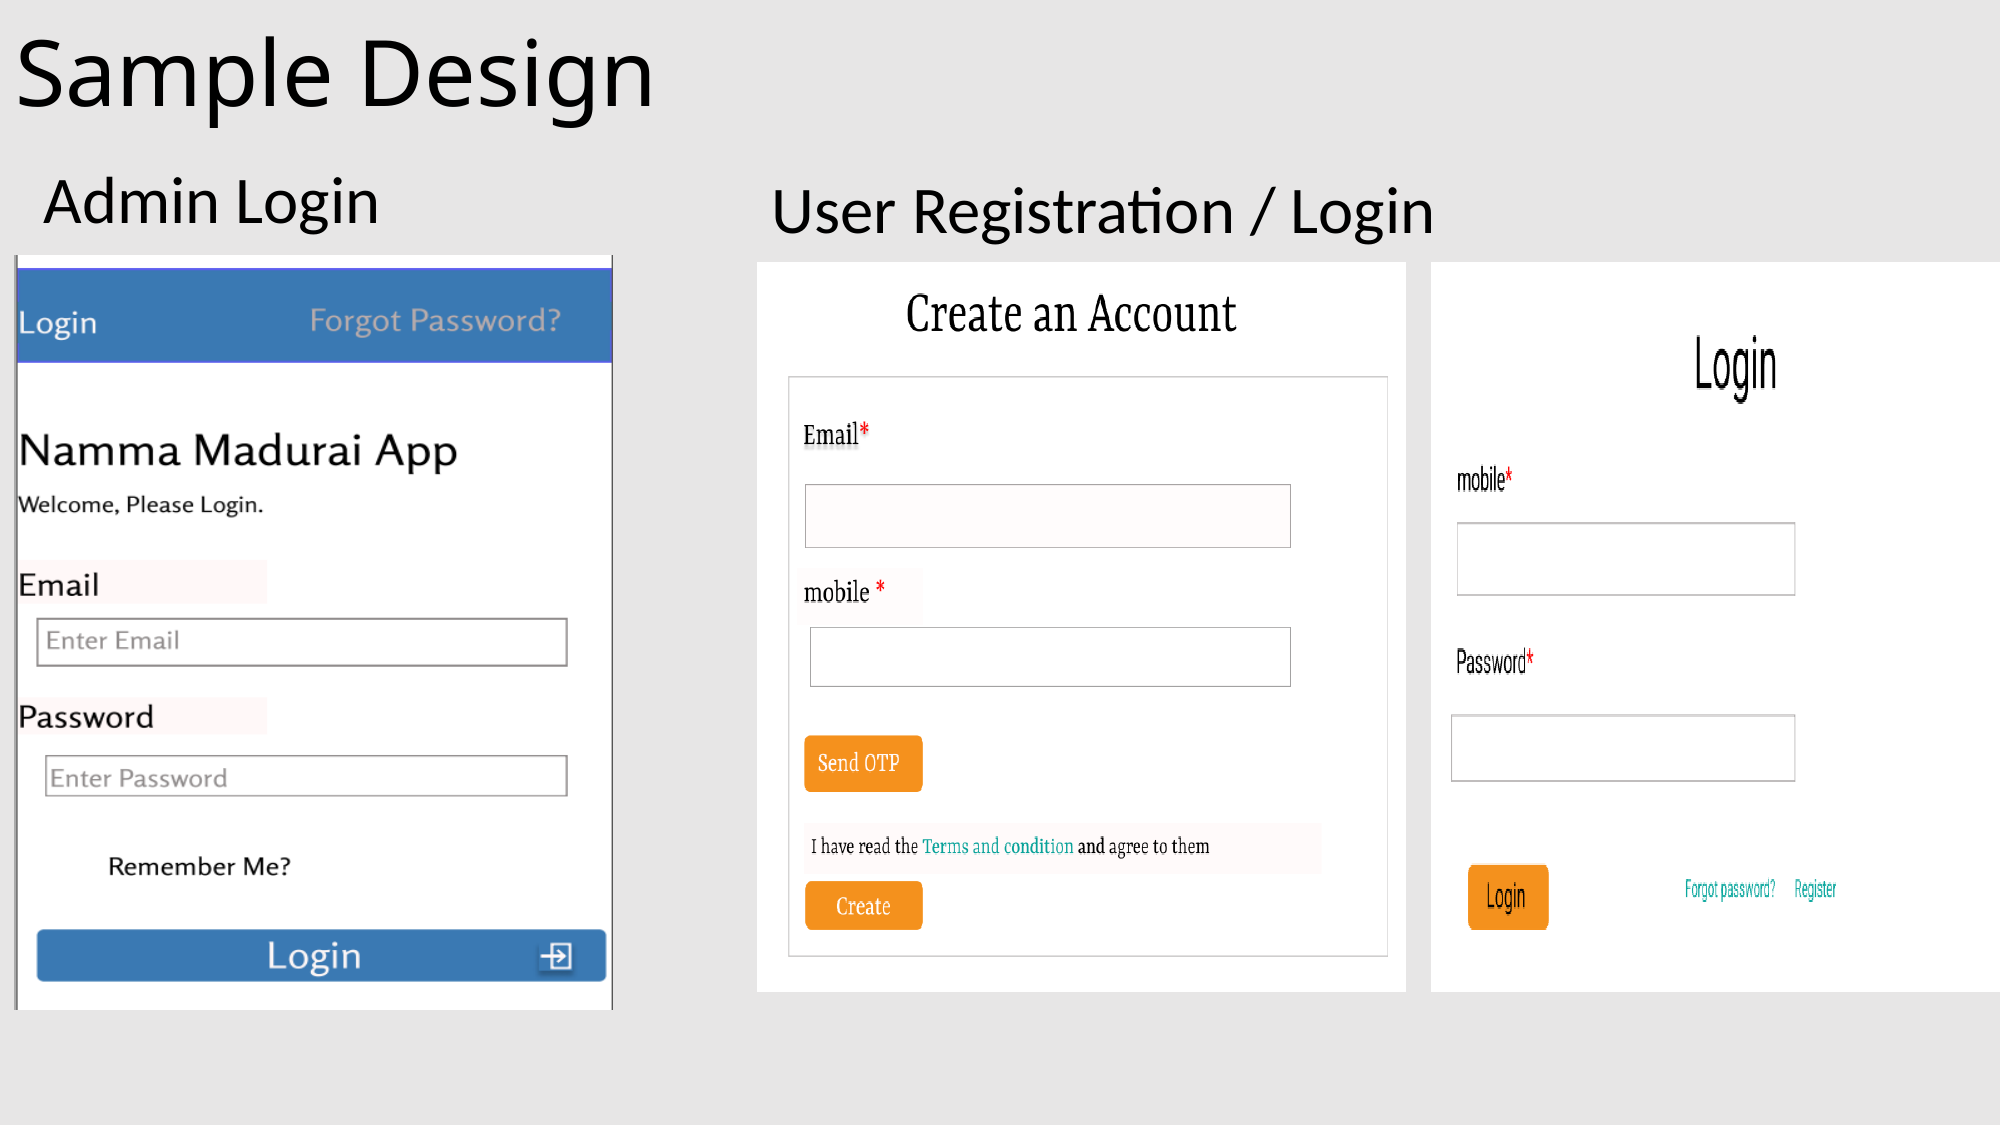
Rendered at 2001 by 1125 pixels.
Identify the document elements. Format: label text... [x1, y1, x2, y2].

title Sample Design [0, 0, 1609, 153]
picture [757, 262, 1406, 992]
picture [14, 255, 613, 1010]
picture [1431, 262, 2000, 992]
text_box Admin Login [29, 149, 599, 255]
text_box User Registration / Login [757, 159, 1512, 255]
